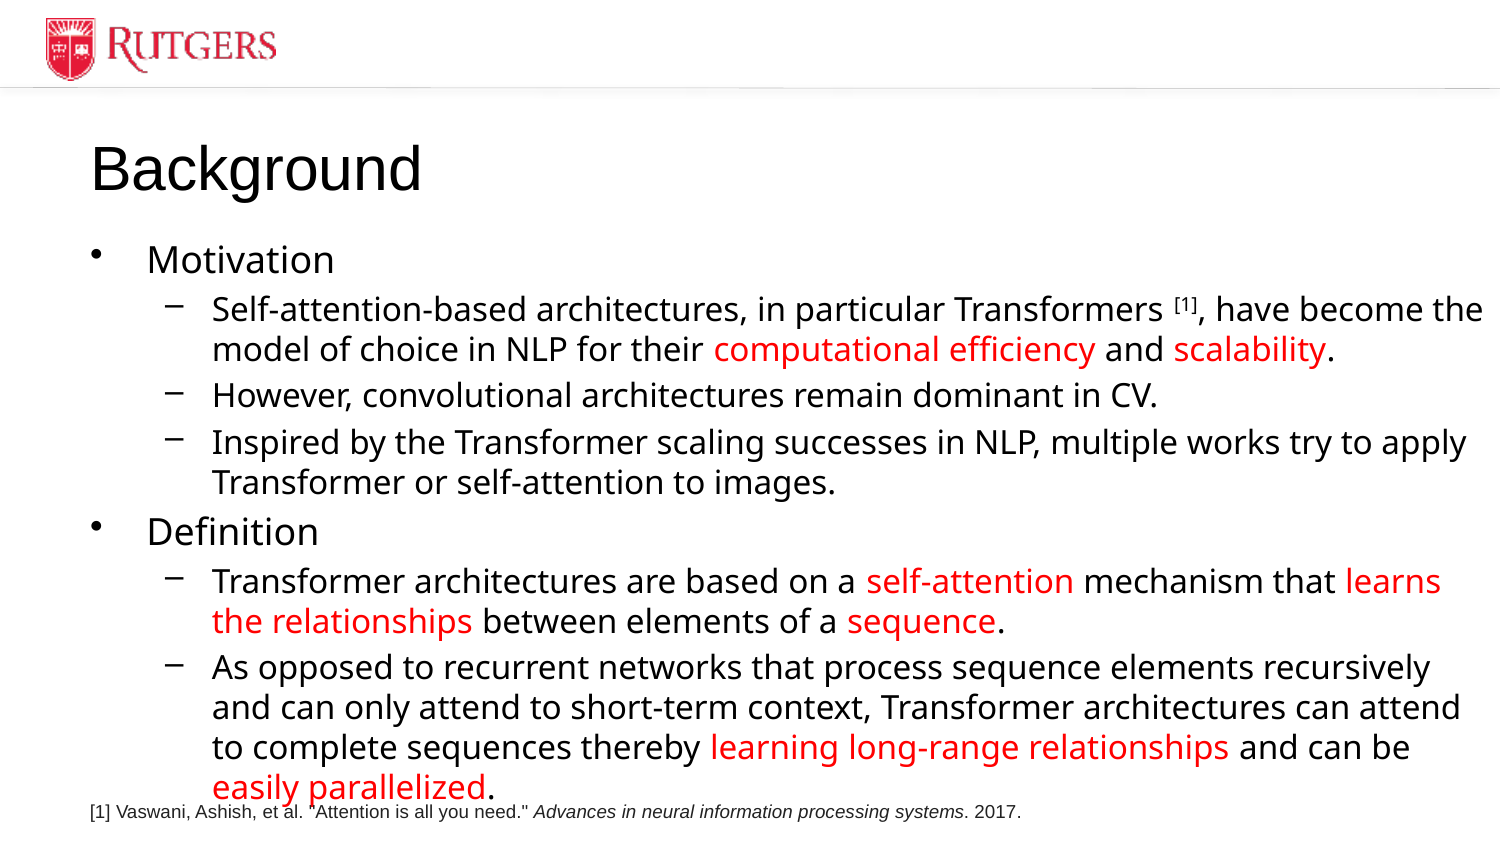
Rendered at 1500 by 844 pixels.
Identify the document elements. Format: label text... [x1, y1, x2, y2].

list Motivation Self-attention-based architectures, in particular Transformers [1], have become the model of choice in NLP for their computational efficiency and scalability. However, convolutional architectures remain dominant in CV. Inspired by the Transformer scaling successes in NLP, multiple works try to apply Transformer or self-attention to images. Definition Transformer architectures are based on a self-attention mechanism that learns the relationships between elements of a sequence. As opposed to recurrent networks that process sequence elements recursively and can only attend to short-term context, Transformer architectures can attend to complete sequences thereby learning long-range relationships and can be easily parallelized. [75, 228, 1500, 752]
text_box [1] Vaswani, Ashish, et al. "Attention is all you need." Advances in neural information processing systems. 2017. [75, 792, 1368, 830]
title Background [75, 116, 1425, 216]
picture [46, 18, 276, 81]
